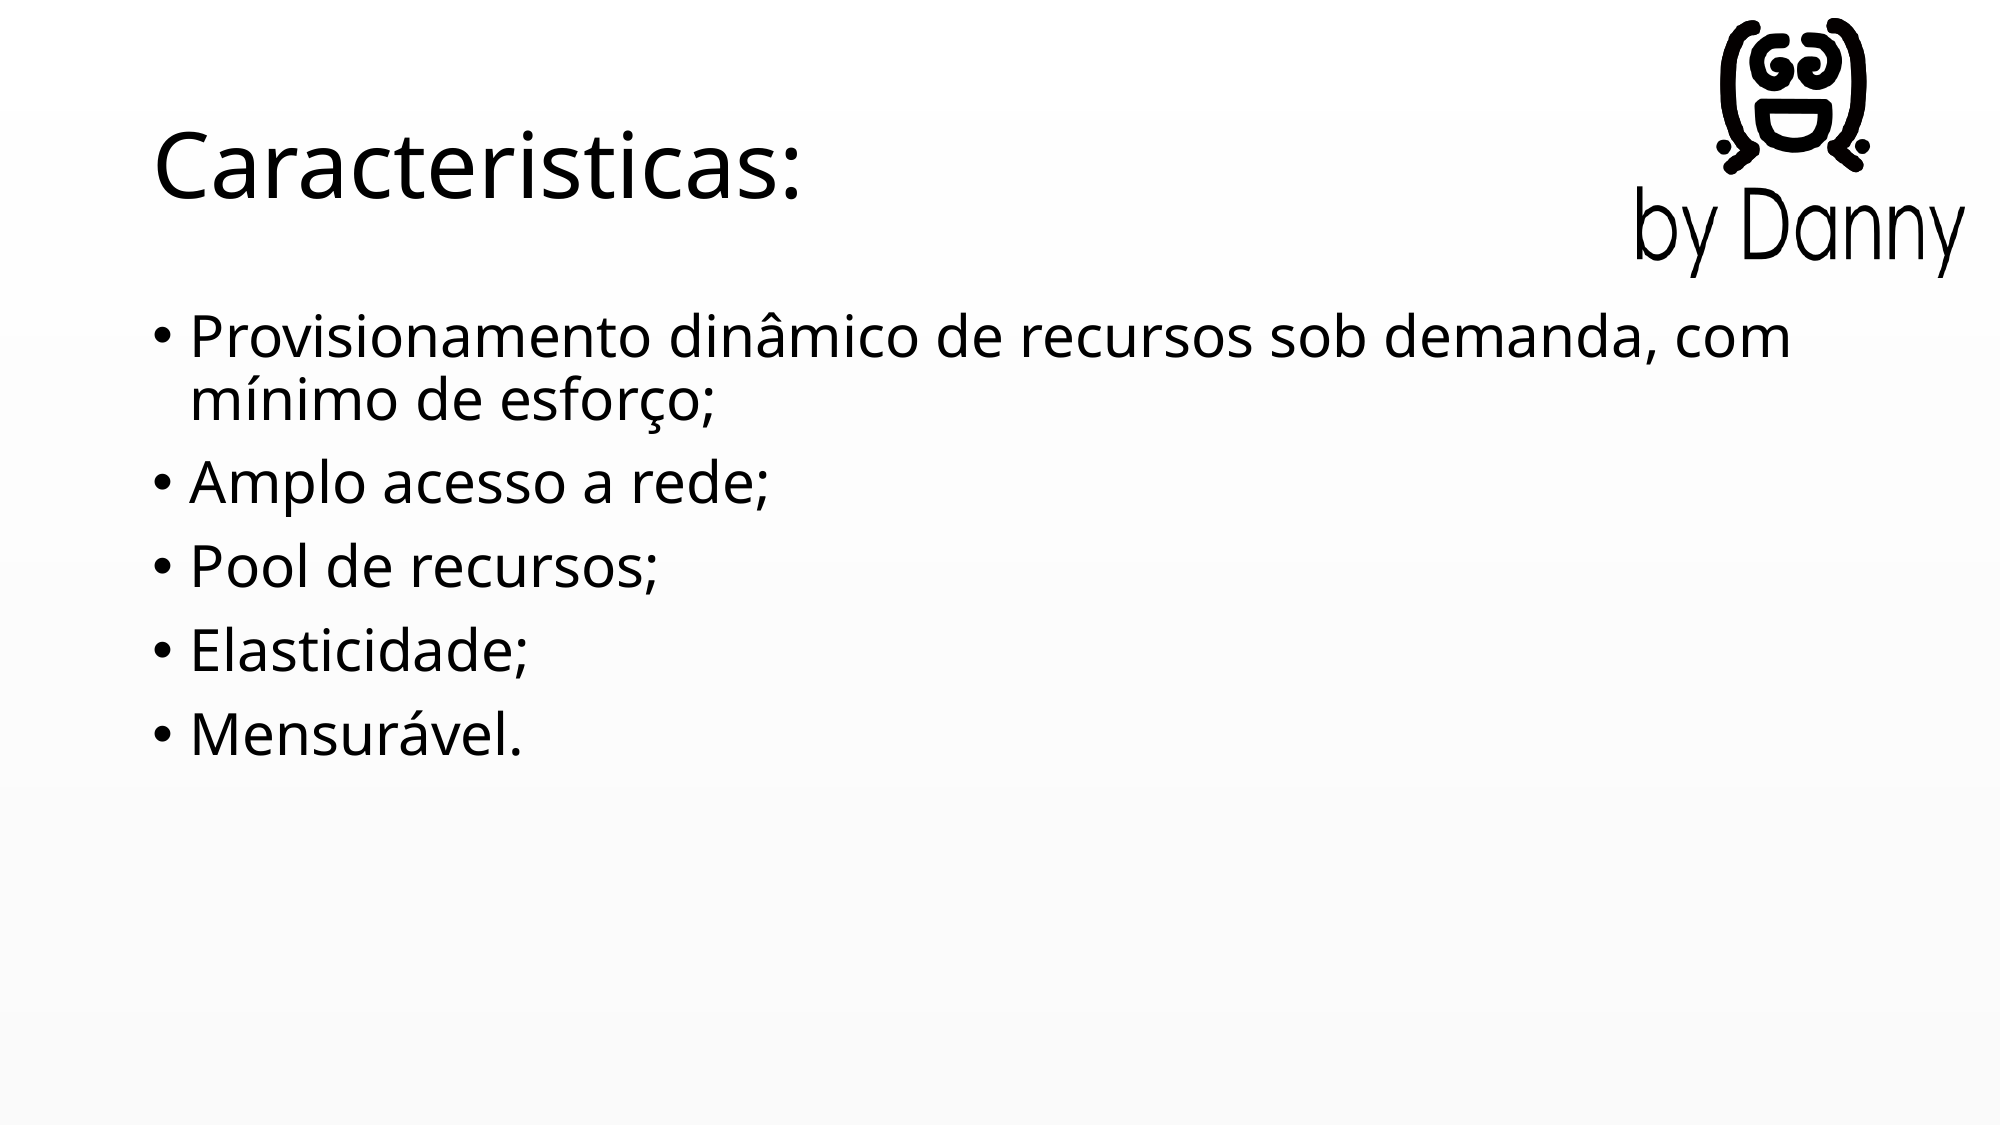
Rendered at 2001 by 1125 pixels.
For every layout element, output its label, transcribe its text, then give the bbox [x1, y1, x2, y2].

title Caracteristicas: [137, 59, 1863, 278]
list Provisionamento dinâmico de recursos sob demanda, com mínimo de esforço; Amplo acesso a rede; Pool de recursos; Elasticidade; Mensurável. [137, 299, 1863, 1014]
picture [1637, 18, 1965, 278]
